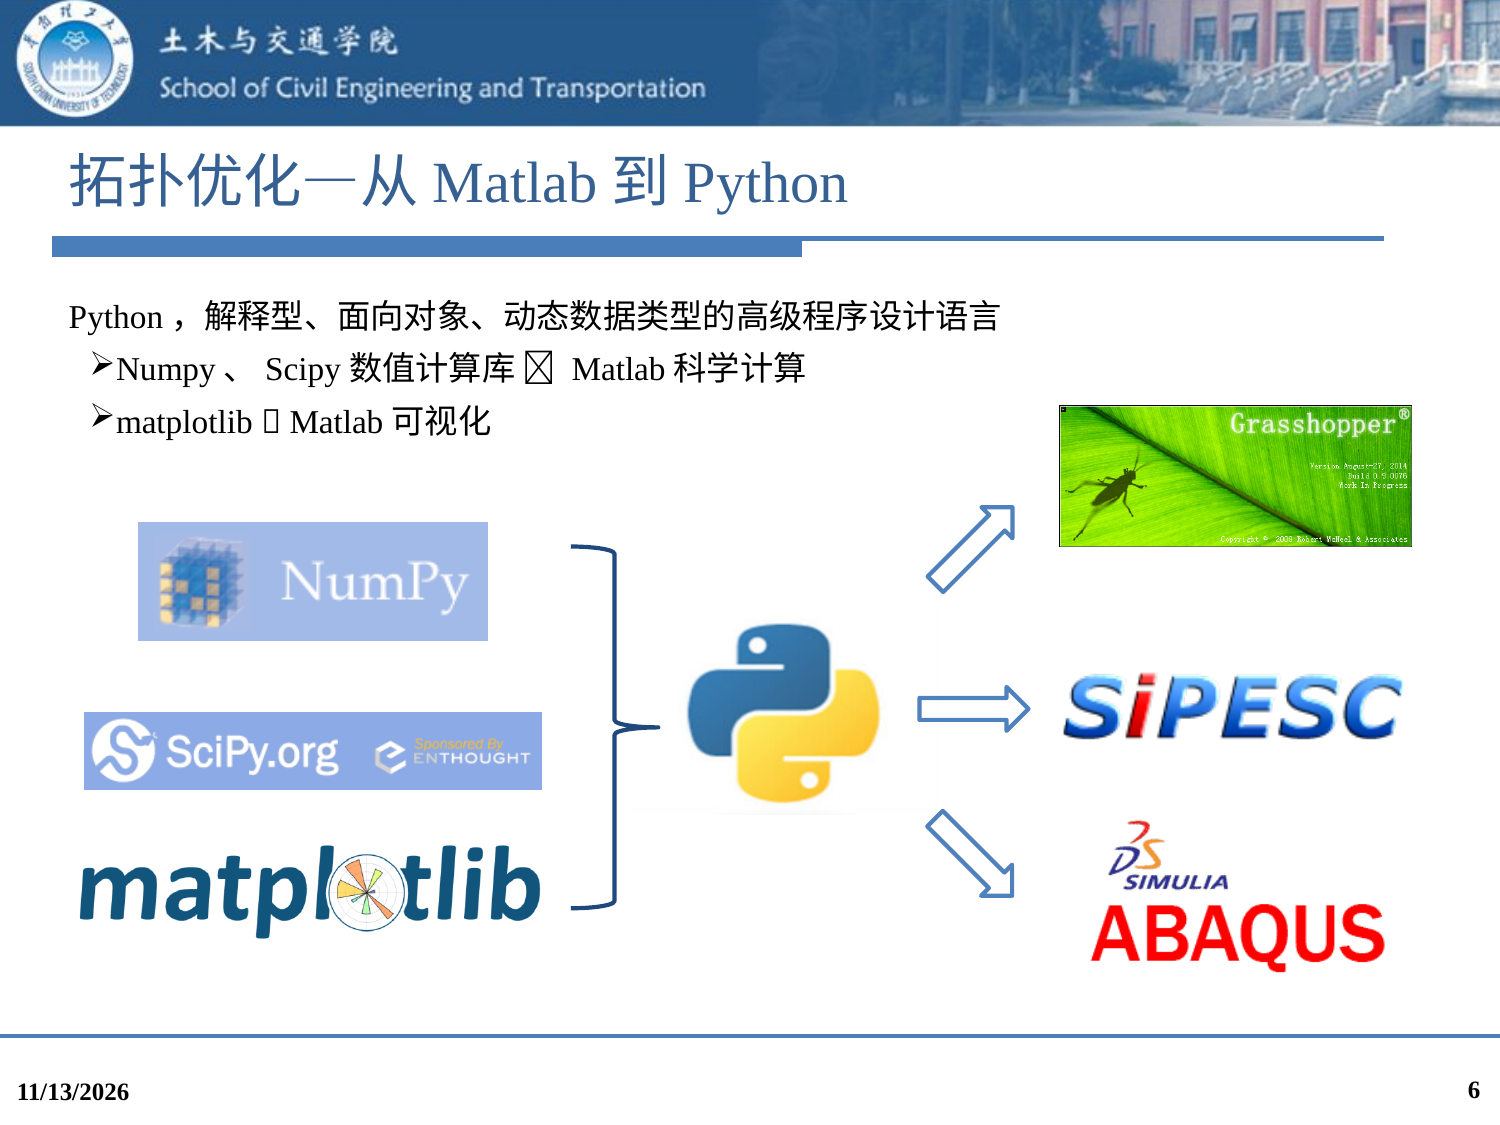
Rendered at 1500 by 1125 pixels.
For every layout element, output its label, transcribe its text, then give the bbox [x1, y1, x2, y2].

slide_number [1, 1060, 227, 1121]
picture [999, 656, 1469, 762]
text_box [925, 505, 1015, 595]
slide_number 6 [1385, 1058, 1496, 1119]
picture [0, 0, 1500, 128]
text_box [942, 695, 994, 722]
picture [84, 711, 543, 790]
picture [1059, 405, 1412, 547]
picture [1077, 801, 1391, 976]
title 拓扑优化—从Matlab到Python [54, 136, 1379, 230]
picture [634, 607, 938, 815]
text_box Python，解释型、面向对象、动态数据类型的高级程序设计语言 Numpy、Scipy数值计算库  Matlab科学计算 matplotlib  Matlab可视化 [53, 287, 1064, 448]
picture [76, 839, 550, 942]
text_box [570, 545, 629, 910]
picture [138, 522, 488, 642]
text_box [925, 808, 1015, 898]
